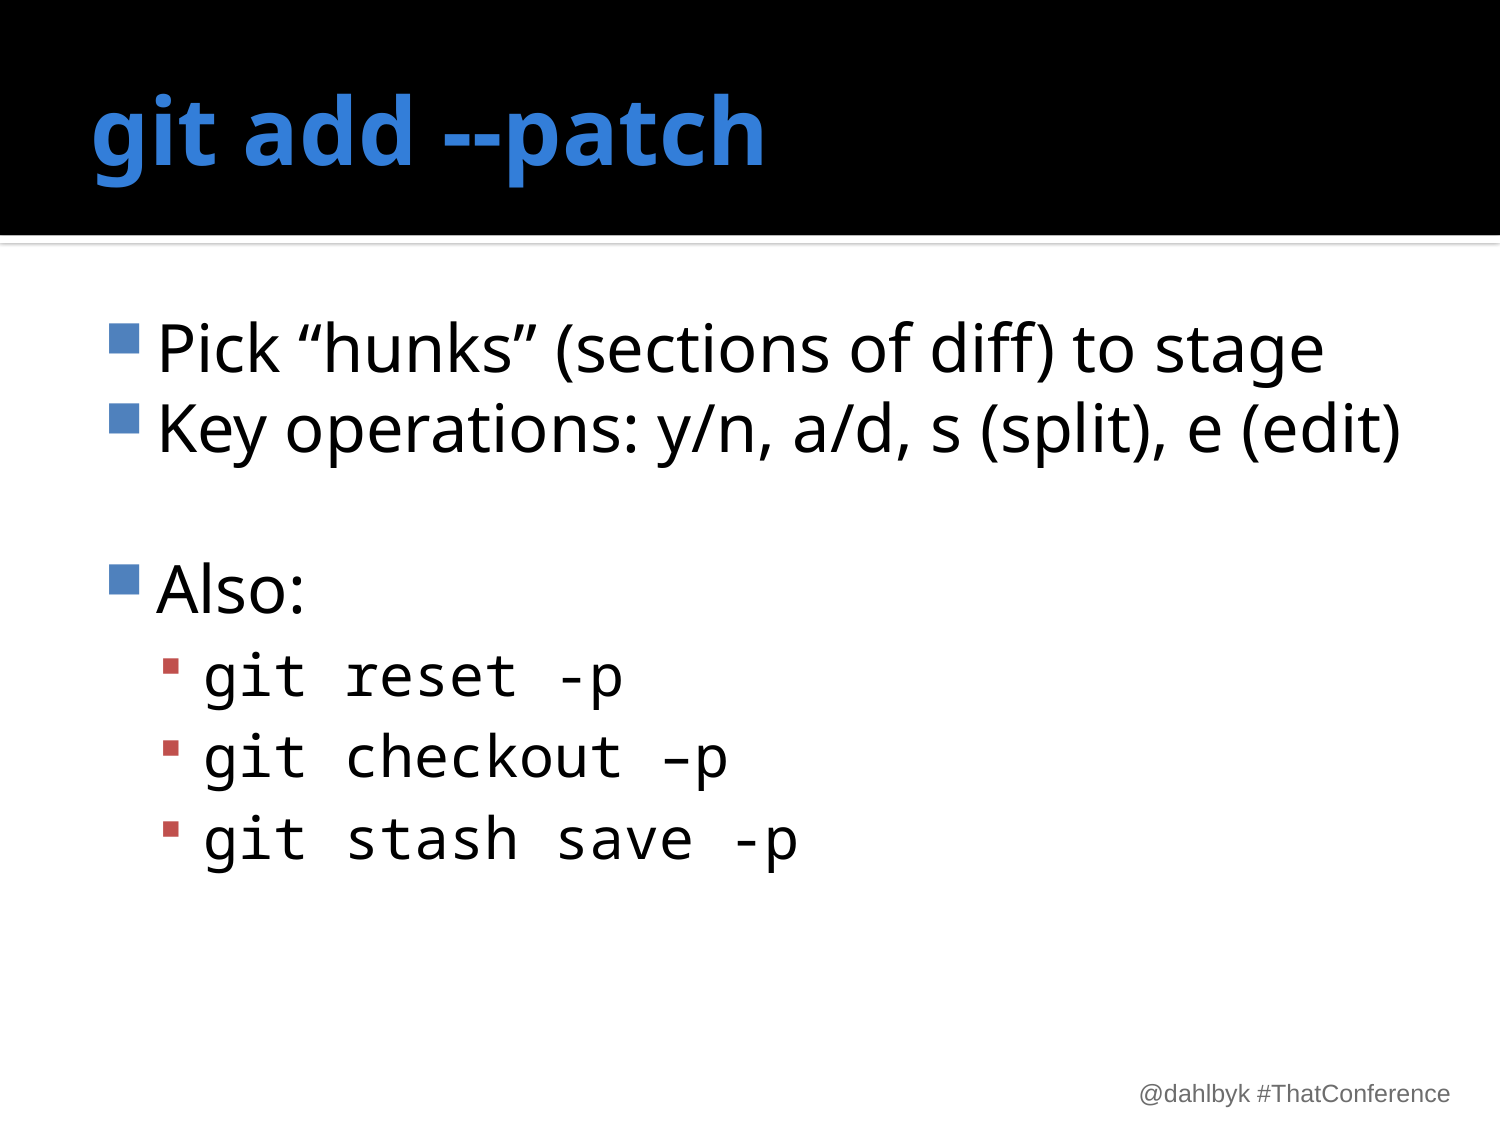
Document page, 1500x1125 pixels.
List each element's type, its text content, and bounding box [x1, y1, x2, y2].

title git add --patch [75, 25, 1425, 231]
list Pick “hunks” (sections of diff) to stage Key operations: y/n, a/d, s (split), e (edit) Also: git reset -p git checkout –p git stash save -p [75, 291, 1425, 1050]
slide_number @dahlbyk #ThatConference [1074, 1062, 1467, 1108]
